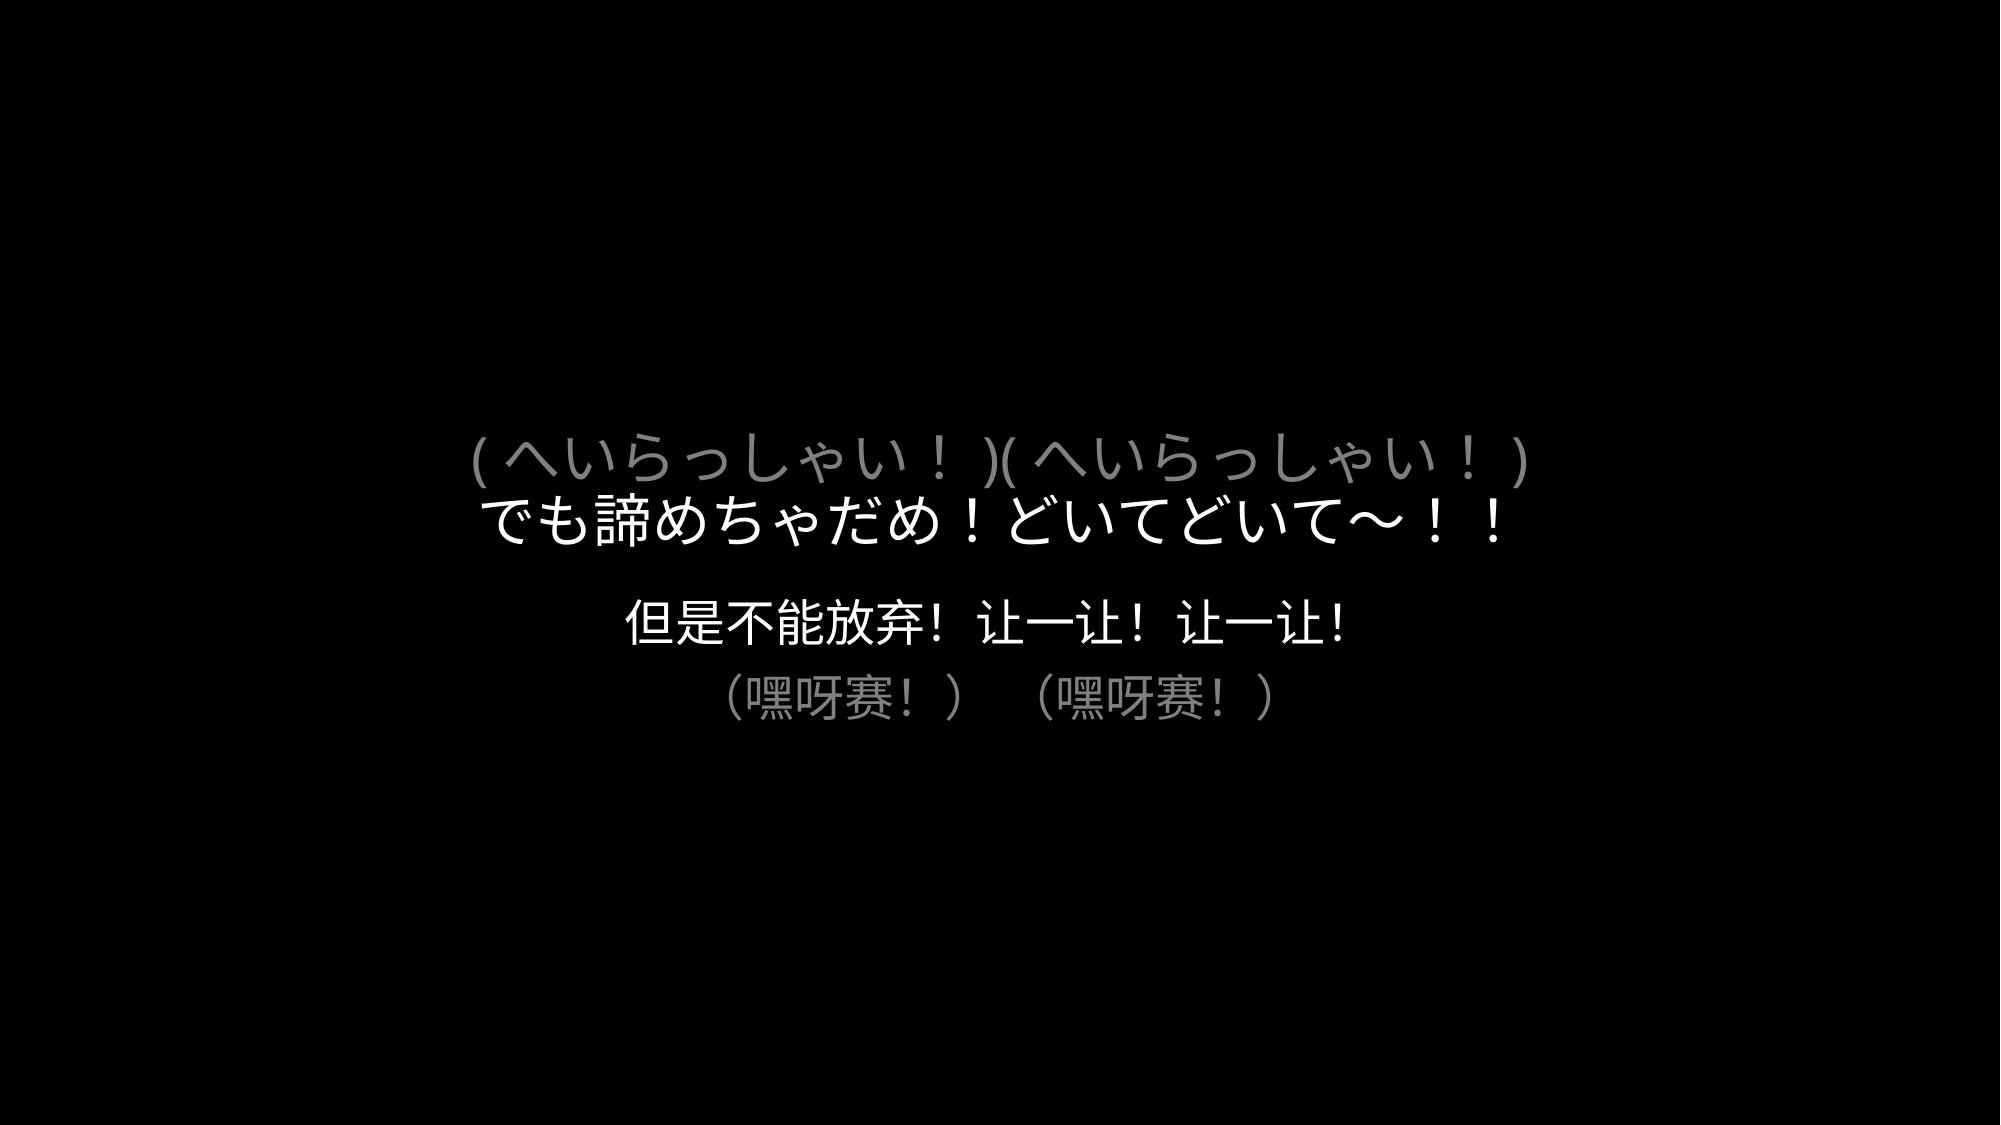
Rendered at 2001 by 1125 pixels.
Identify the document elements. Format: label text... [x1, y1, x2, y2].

subtitle 但是不能放弃！让一让！让一让！ （嘿呀赛！） （嘿呀赛！） [0, 590, 2000, 863]
title (へいらっしゃい！)(へいらっしゃい！) でも諦めちゃだめ！どいてどいて〜！！ [0, 170, 2000, 563]
